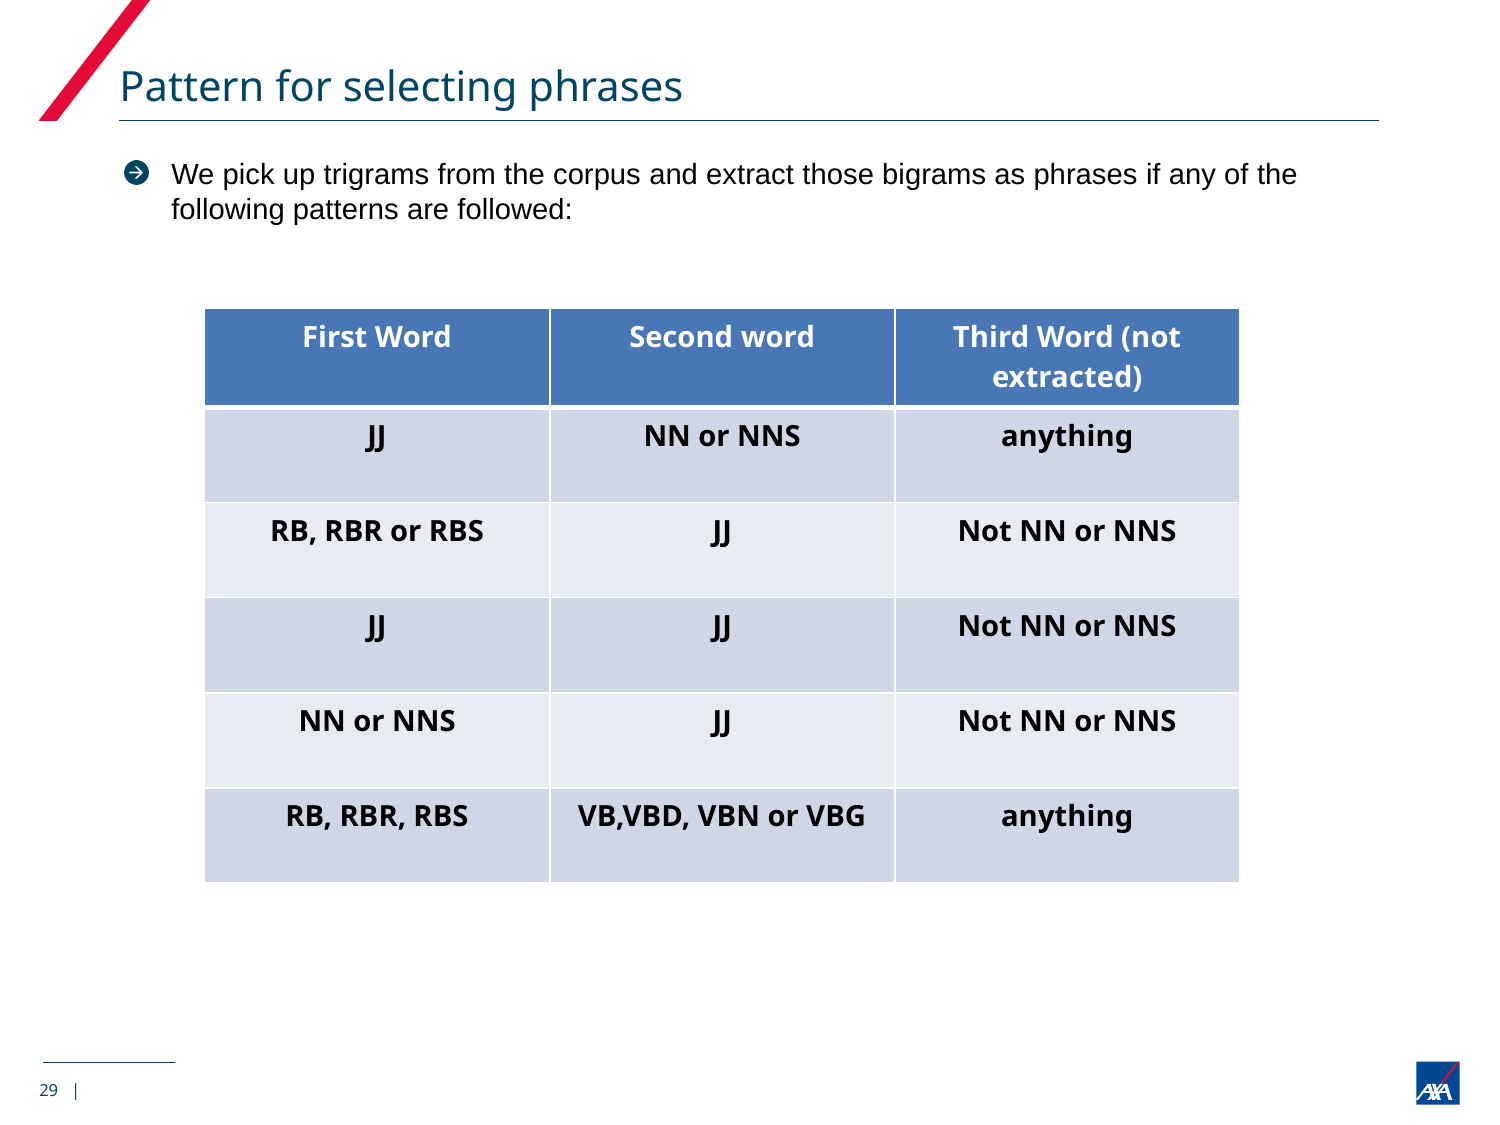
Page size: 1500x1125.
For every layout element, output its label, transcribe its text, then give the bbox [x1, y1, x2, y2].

slide_number 29 | [8, 1067, 89, 1103]
table_cell Not NN or NNS [896, 598, 1239, 692]
table_cell VB,VBD, VBN or VBG [551, 789, 894, 882]
table_cell JJ [205, 410, 549, 502]
table_cell JJ [551, 503, 894, 597]
picture [124, 160, 131, 167]
table_header Third Word (not extracted) [896, 309, 1239, 405]
table_cell Not NN or NNS [896, 694, 1239, 787]
picture [130, 170, 142, 175]
list We pick up trigrams from the corpus and extract those bigrams as phrases if any of the following patterns are followed: [124, 155, 1380, 991]
title Pattern for selecting phrases [119, 54, 1380, 110]
table_cell anything [896, 410, 1239, 502]
table_header Second word [551, 309, 894, 405]
table_cell JJ [551, 598, 894, 692]
table_cell NN or NNS [205, 694, 549, 787]
table_header First Word [205, 309, 549, 405]
picture [124, 178, 131, 185]
table_cell anything [896, 789, 1239, 882]
picture [142, 178, 149, 185]
table_cell NN or NNS [551, 410, 894, 502]
table_cell JJ [205, 598, 549, 692]
table_cell JJ [551, 694, 894, 787]
table_cell RB, RBR, RBS [205, 789, 549, 882]
table_cell Not NN or NNS [896, 503, 1239, 597]
table_cell RB, RBR or RBS [205, 503, 549, 597]
picture [142, 160, 149, 167]
